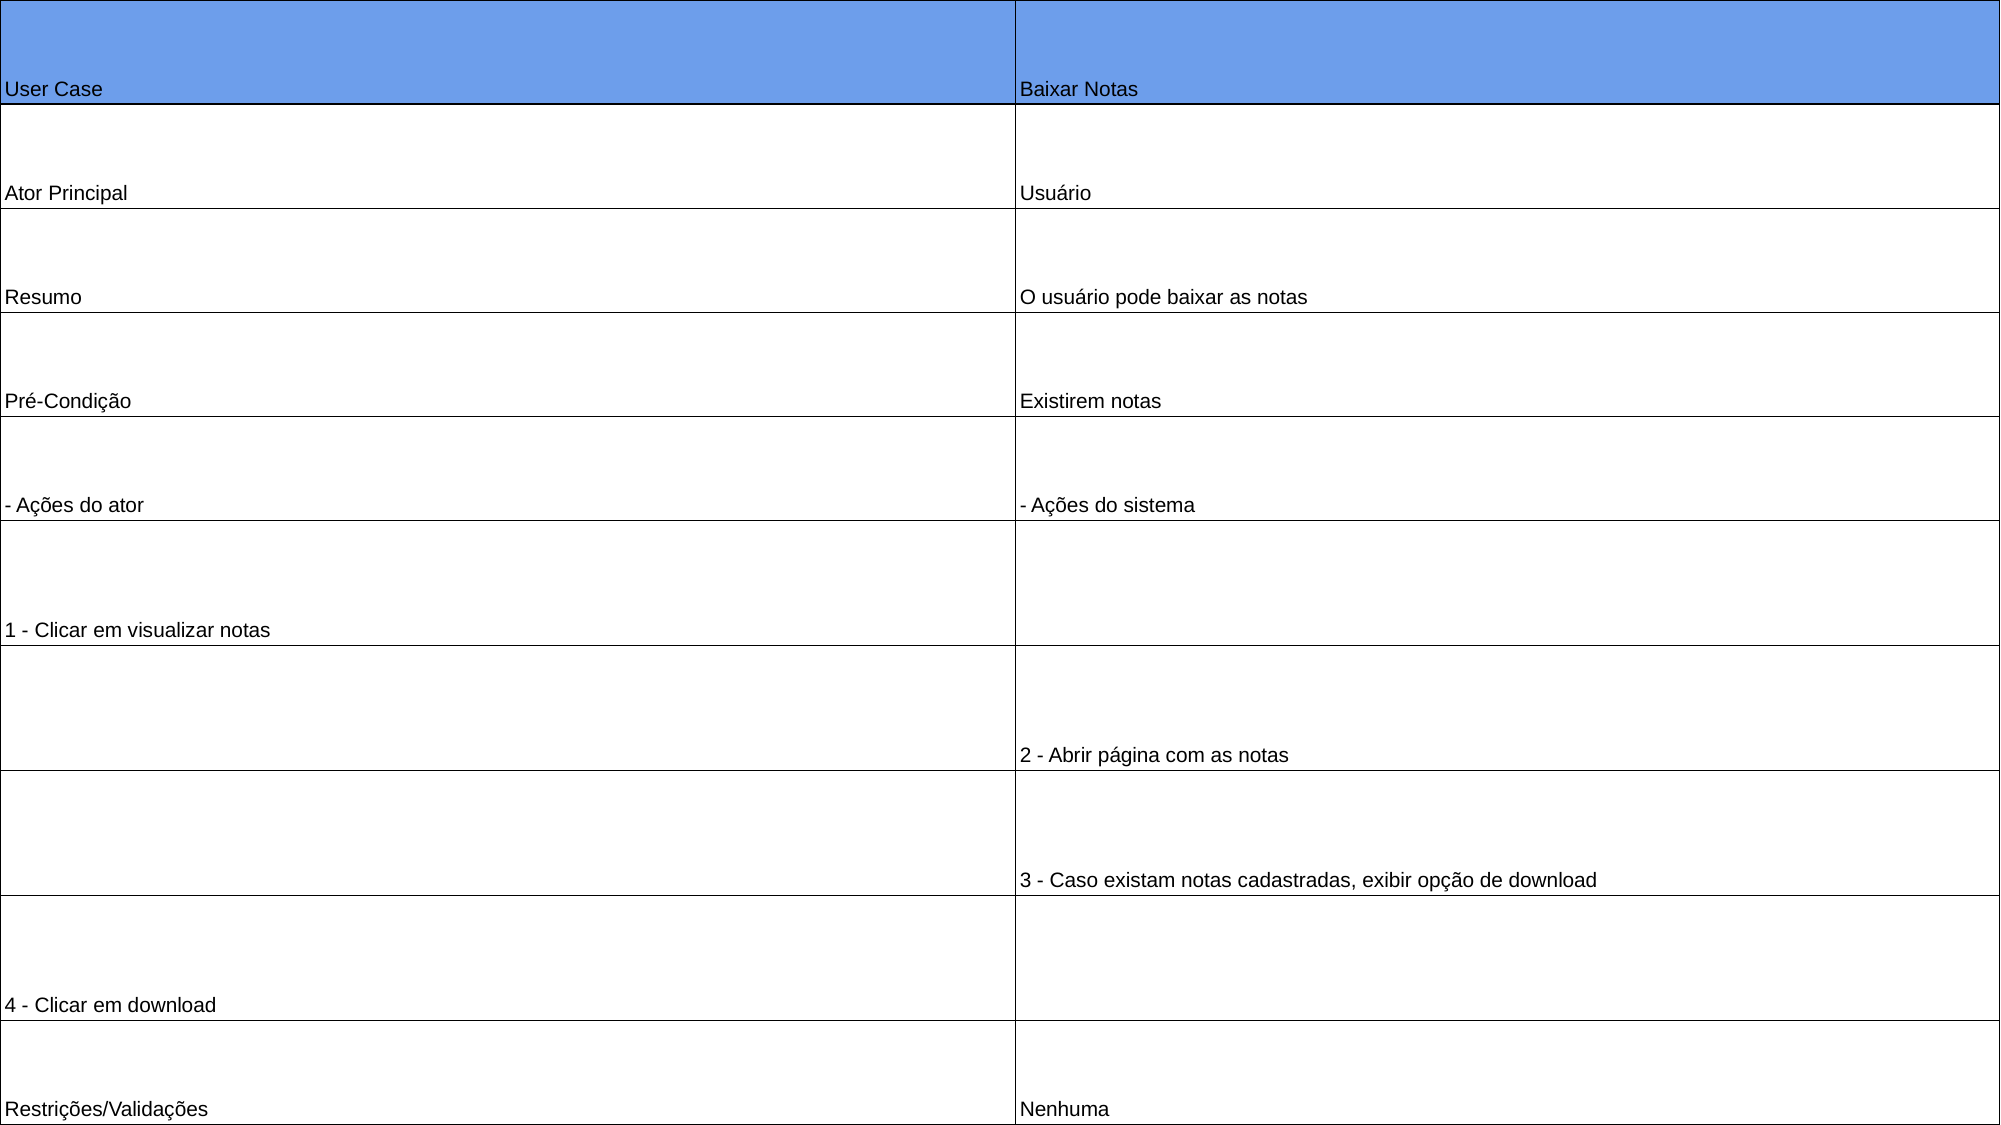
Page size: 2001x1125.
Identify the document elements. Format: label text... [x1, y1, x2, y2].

table_cell 3 - Caso existam notas cadastradas, exibir opção de download [1016, 771, 1999, 895]
table_cell [1, 646, 1015, 770]
table_cell Ator Principal [1, 105, 1015, 208]
table_cell [1, 771, 1015, 895]
table_cell Restrições/Validações [1, 1021, 1015, 1124]
table_cell 1 - Clicar em visualizar notas [1, 521, 1015, 645]
table_header User Case [1, 1, 1015, 103]
table_cell - Ações do ator [1, 417, 1015, 520]
table_header Baixar Notas [1016, 1, 1999, 103]
table_cell 2 - Abrir página com as notas [1016, 646, 1999, 770]
table_cell - Ações do sistema [1016, 417, 1999, 520]
table_cell [1016, 896, 1999, 1020]
table_cell Pré-Condição [1, 313, 1015, 416]
table_cell [1016, 521, 1999, 645]
table_cell 4 - Clicar em download [1, 896, 1015, 1020]
table_cell Usuário [1016, 105, 1999, 208]
table_cell O usuário pode baixar as notas [1016, 209, 1999, 312]
table_cell Nenhuma [1016, 1021, 1999, 1124]
table_cell Existirem notas [1016, 313, 1999, 416]
table_cell Resumo [1, 209, 1015, 312]
